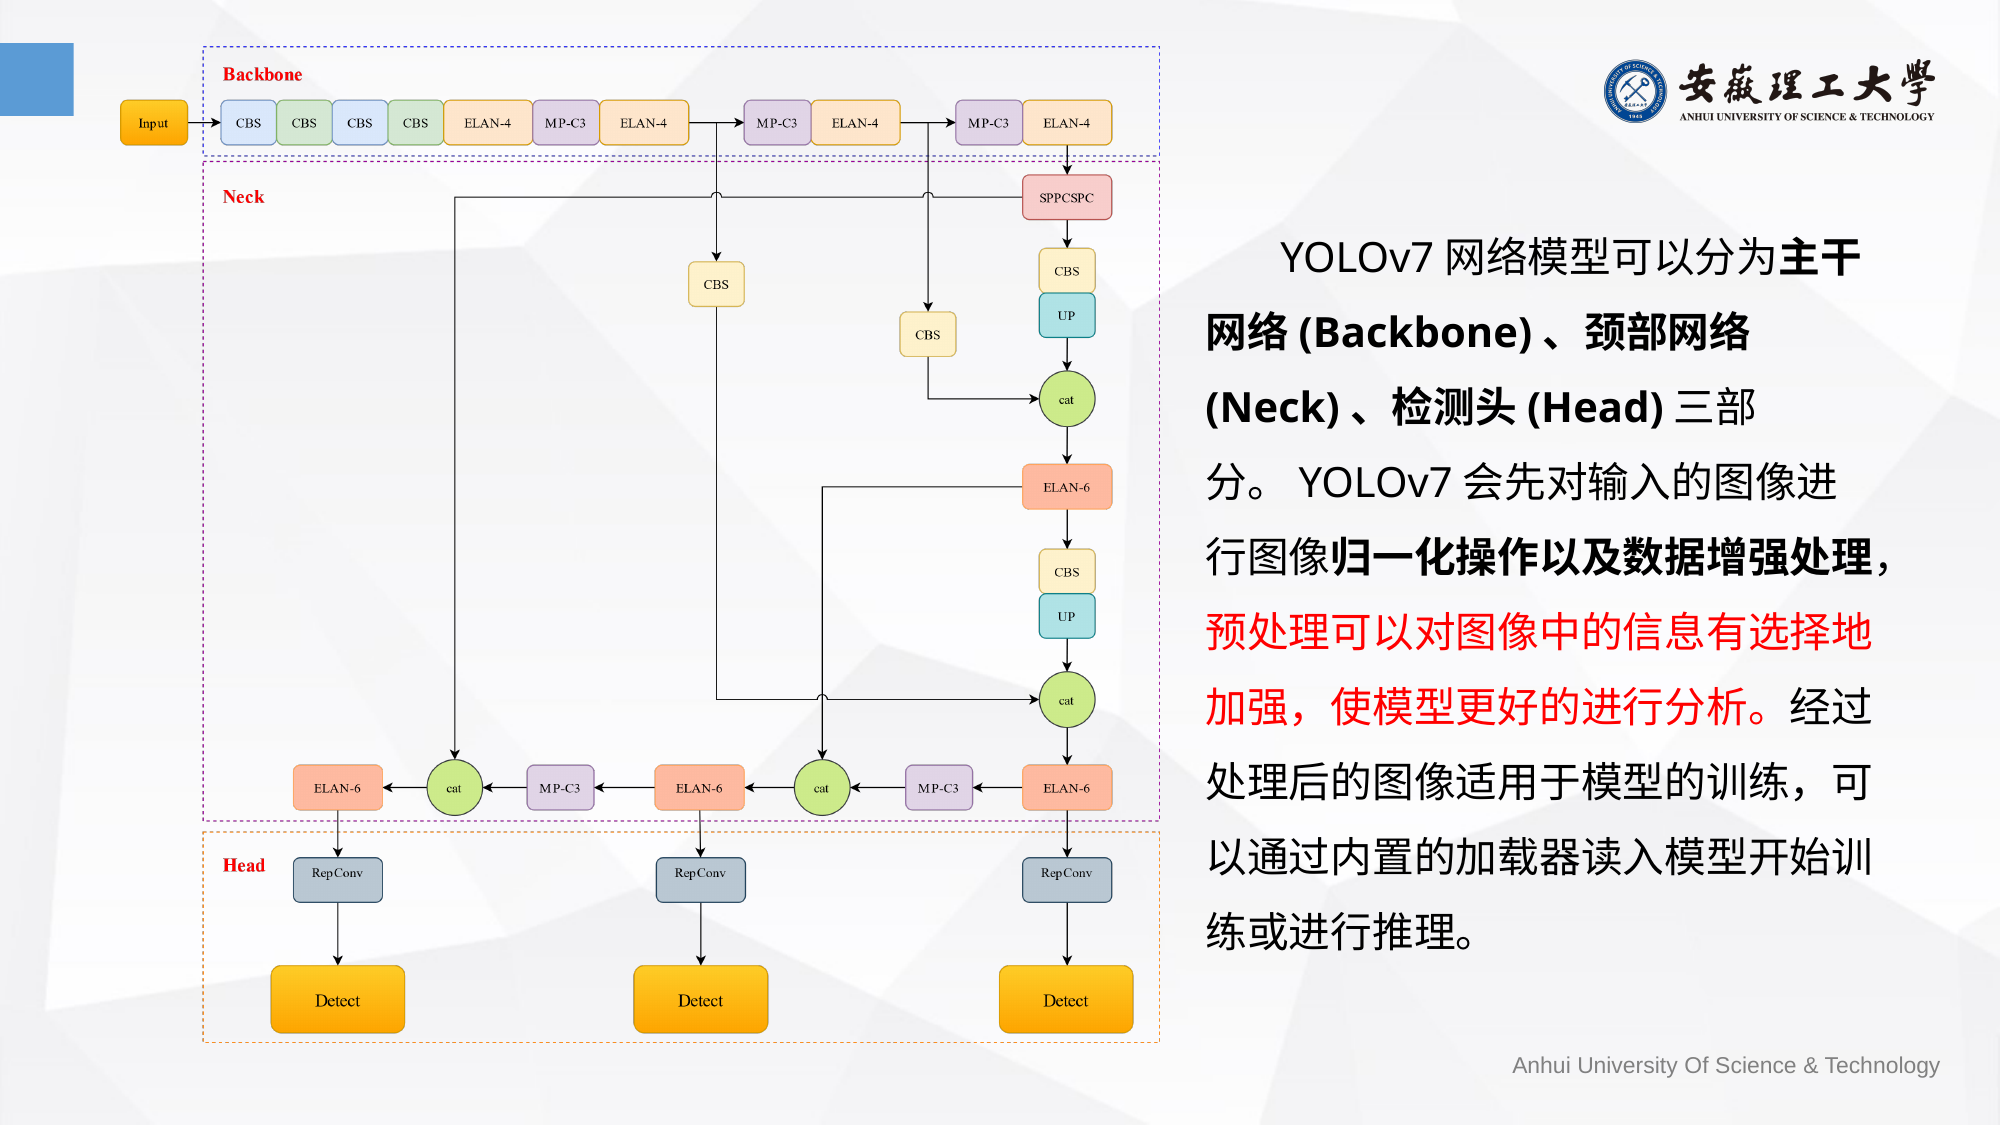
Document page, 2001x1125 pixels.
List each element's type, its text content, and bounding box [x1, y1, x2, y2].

text_box Anhui University Of Science & Technology [1497, 1042, 1963, 1085]
text_box [0, 42, 75, 117]
picture [0, 0, 2000, 1125]
text_box YOLOv7网络模型可以分为主干网络(Backbone)、颈部网络(Neck)、检测头(Head)三部分。YOLOv7会先对输入的图像进行图像归一化操作以及数据增强处理，预处理可以对图像中的信息有选择地加强，使模型更好的进行分析。经过处理后的图像适用于模型的训练，可以通过内置的加载器读入模型开始训练或进行推理。 [1205, 206, 1880, 1010]
